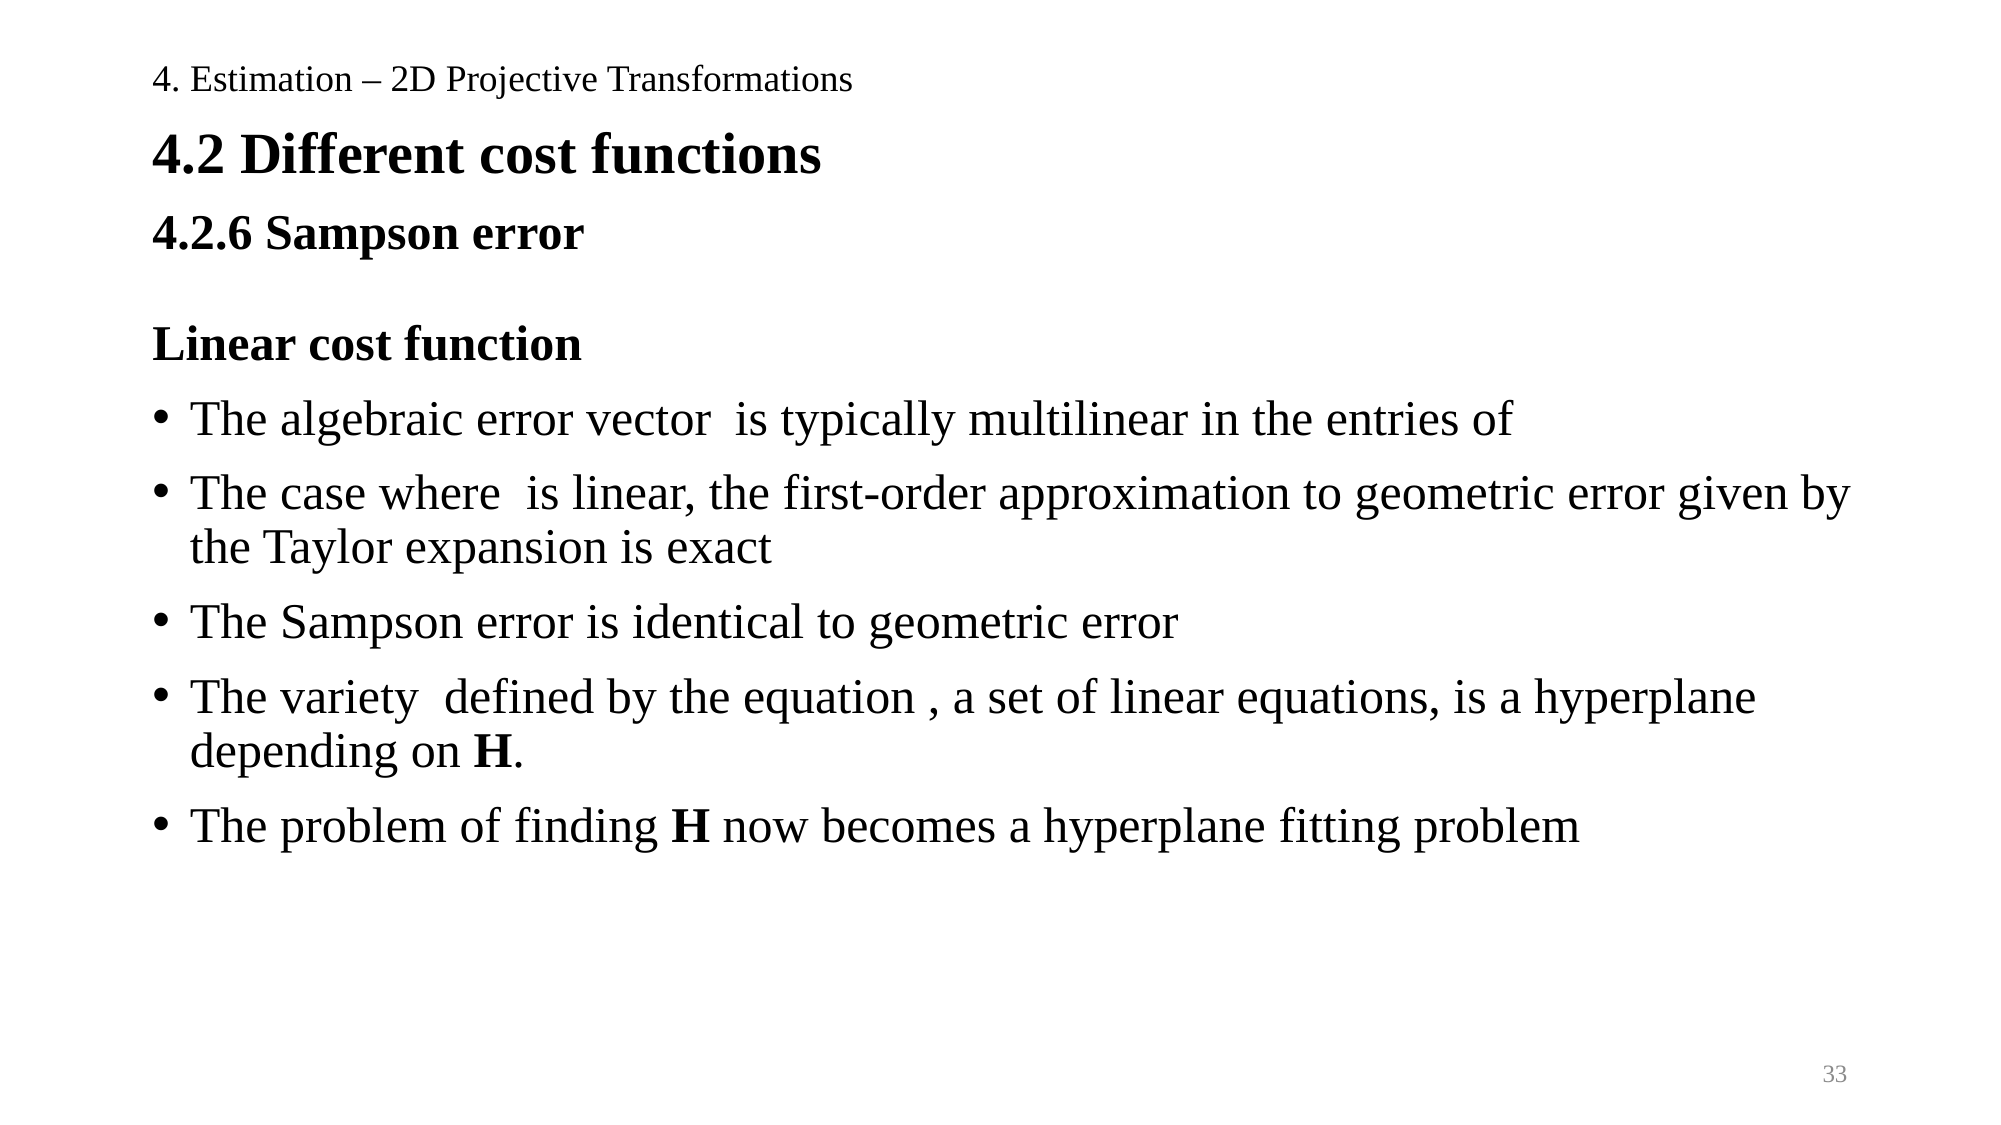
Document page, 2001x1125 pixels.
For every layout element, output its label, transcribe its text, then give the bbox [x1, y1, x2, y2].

list 4.2.6 Sampson error [137, 198, 1863, 269]
title 4. Estimation – 2D Projective Transformations [137, 59, 1863, 99]
slide_number 33 [1412, 1042, 1863, 1103]
list 4.2 Different cost functions [137, 116, 1863, 195]
